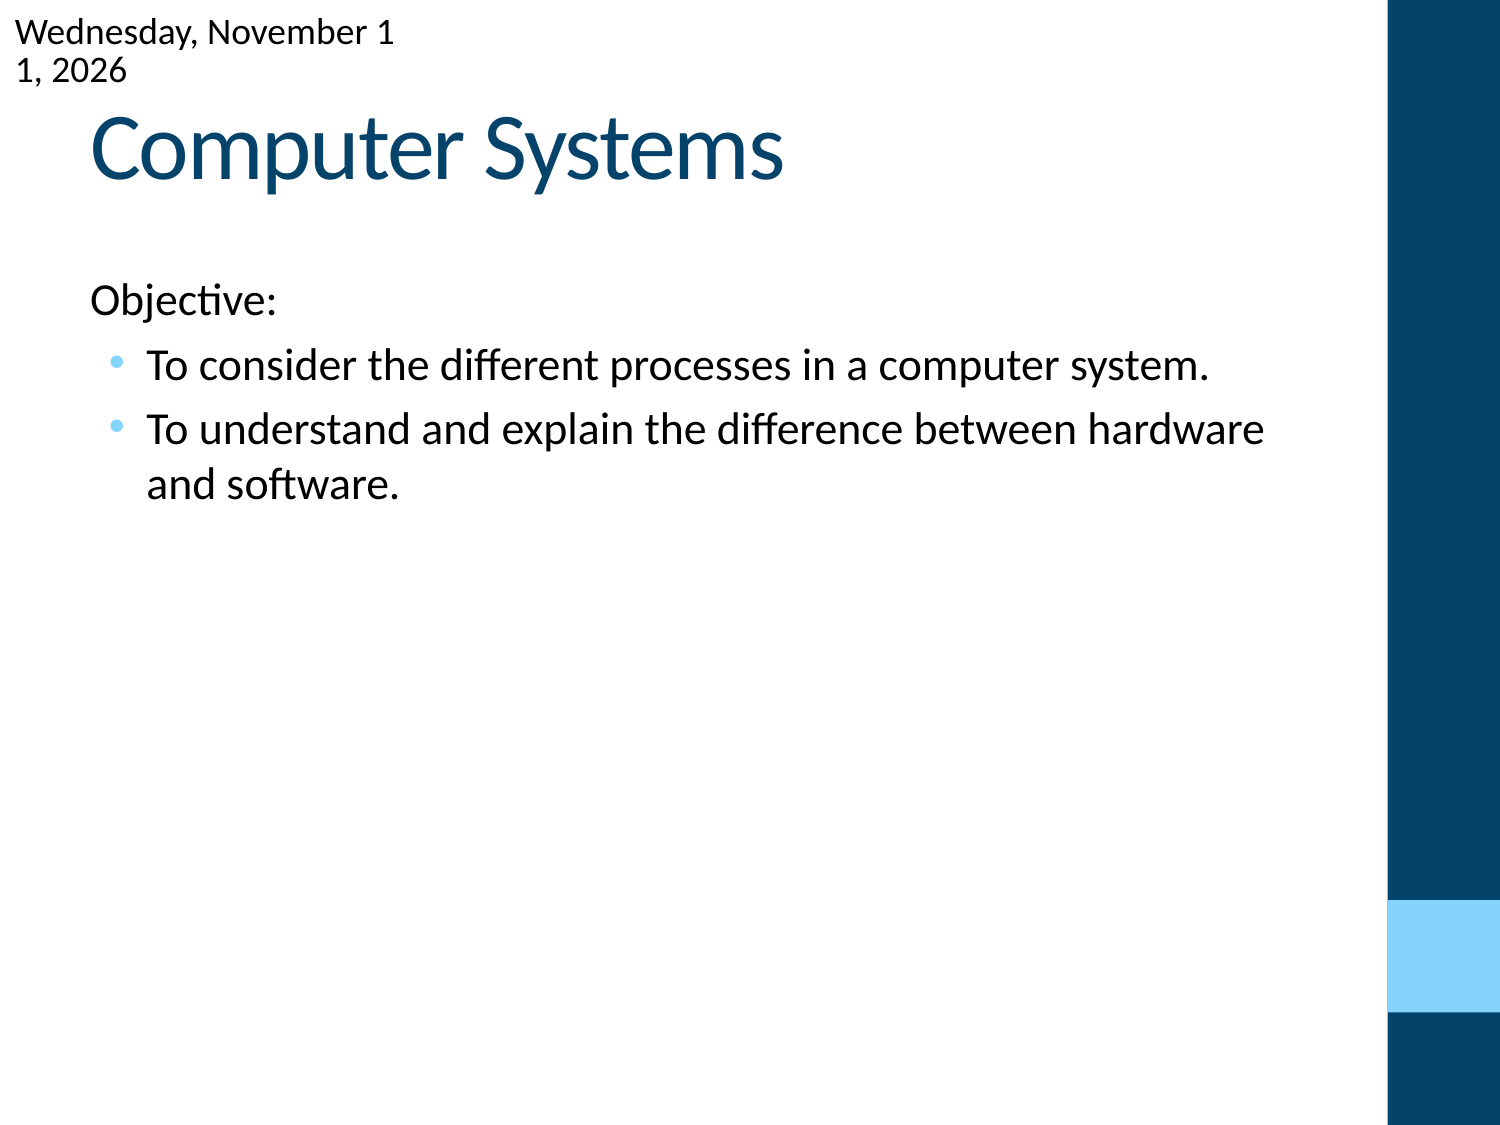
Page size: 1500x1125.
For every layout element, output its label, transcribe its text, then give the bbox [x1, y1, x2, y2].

title Computer Systems [75, 45, 1425, 238]
list Objective: To consider the different processes in a computer system. To understand and explain the difference between hardware and software. [75, 262, 1325, 1050]
